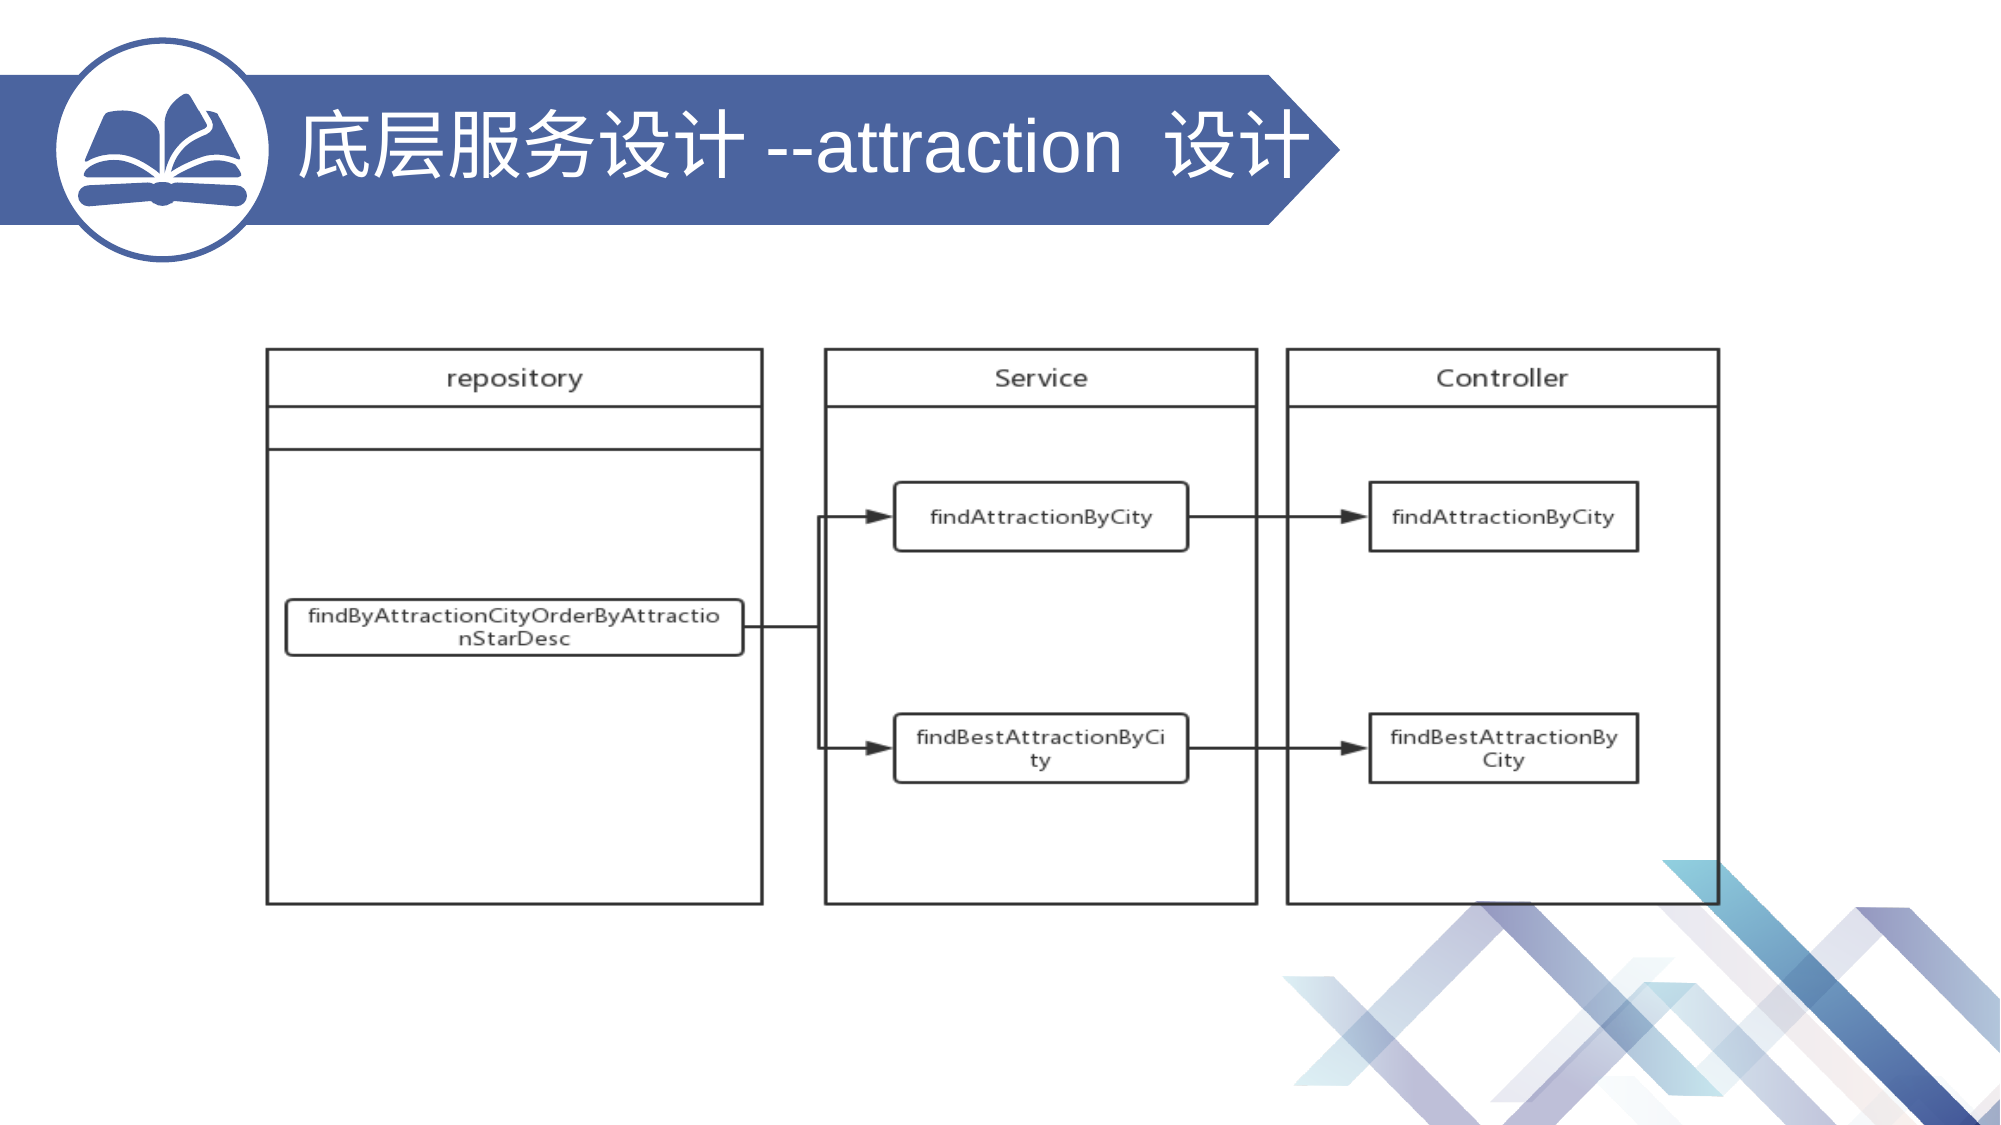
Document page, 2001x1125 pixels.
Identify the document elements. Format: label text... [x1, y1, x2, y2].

text_box [243, 73, 1298, 228]
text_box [77, 93, 247, 207]
picture [185, 281, 2000, 1125]
text_box [0, 73, 82, 226]
text_box [52, 39, 273, 261]
text_box 底层服务设计--attraction 设计 [282, 90, 1328, 196]
text_box [1328, 135, 1342, 165]
